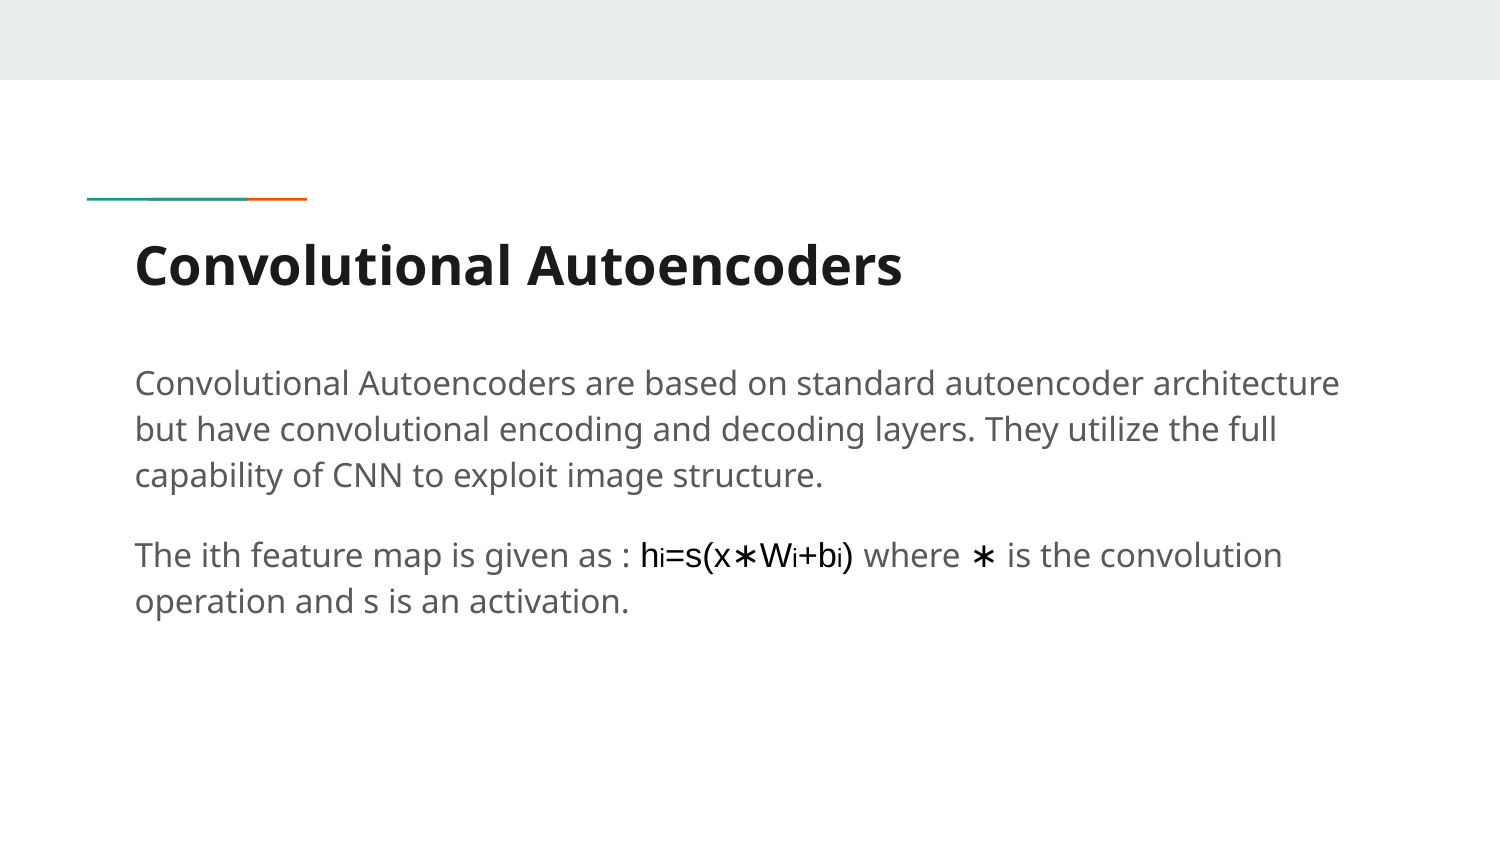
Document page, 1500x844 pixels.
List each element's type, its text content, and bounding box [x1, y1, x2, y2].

title Convolutional Autoencoders [119, 216, 1381, 305]
list Convolutional Autoencoders are based on standard autoencoder architecture but have convolutional encoding and decoding layers. They utilize the full capability of CNN to exploit image structure. The ith feature map is given as : hi=s(x∗Wi+bi) where ∗ is the convolution operation and s is an activation. [119, 341, 1381, 712]
